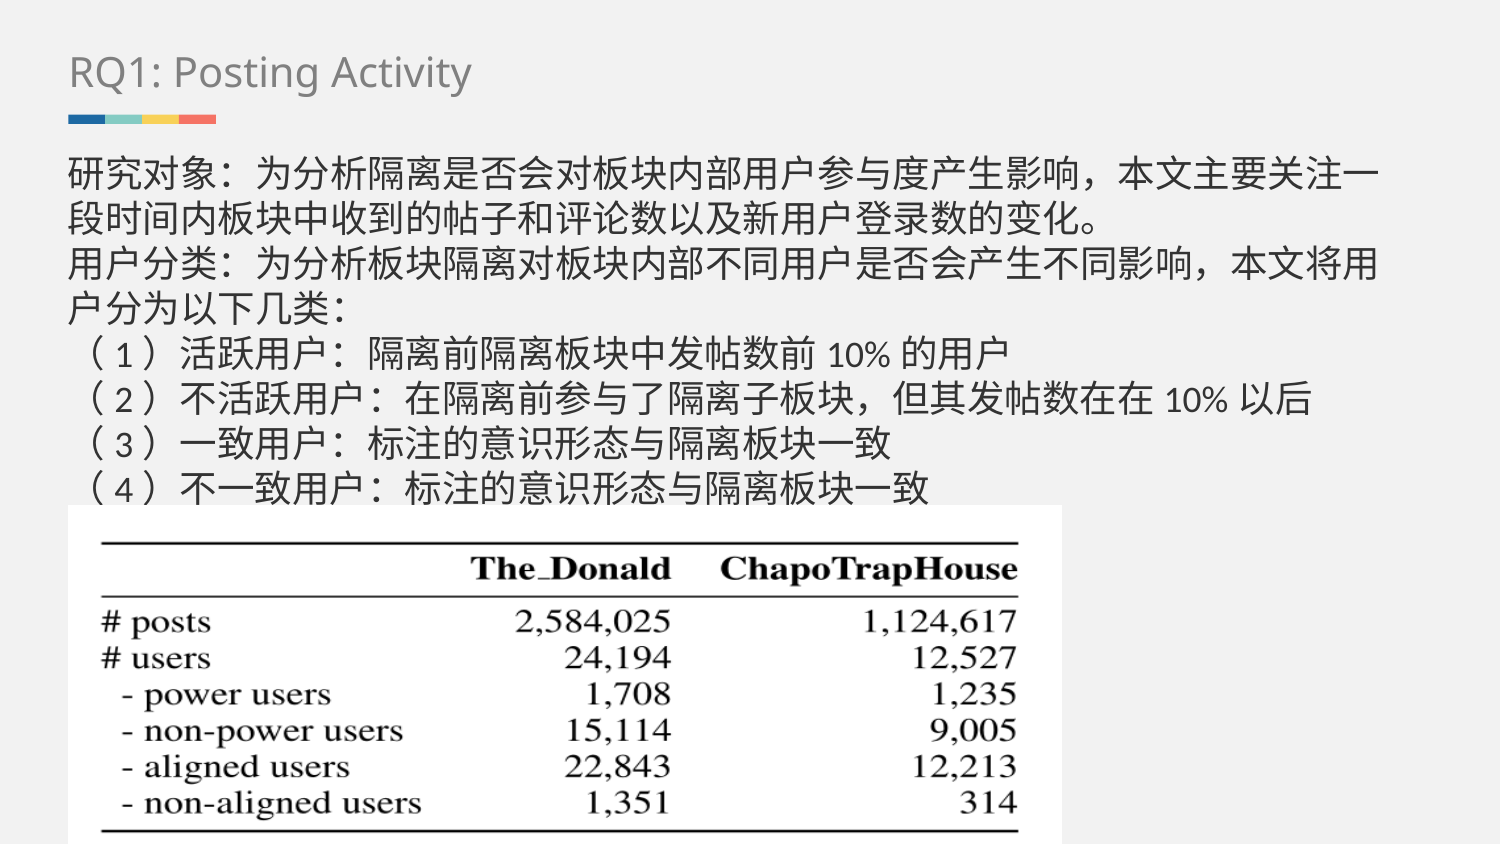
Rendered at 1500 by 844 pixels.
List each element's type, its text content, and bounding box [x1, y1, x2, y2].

picture [67, 505, 1063, 844]
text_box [68, 114, 217, 125]
text_box RQ1: Posting Activity [68, 45, 524, 96]
text_box 研究对象：为分析隔离是否会对板块内部用户参与度产生影响，本文主要关注一段时间内板块中收到的帖子和评论数以及新用户登录数的变化。 用户分类：为分析板块隔离对板块内部不同用户是否会产生不同影响，本文将用户分为以下几类： （1）活跃用户：隔离前隔离板块中发帖数前10%的用户 （2）不活跃用户：在隔离前参与了隔离子板块，但其发帖数在在10%以后 （3）一致用户：标注的意识形态与隔离板块一致 （4）不一致用户：标注的意识形态与隔离板块一致 [53, 142, 1424, 563]
